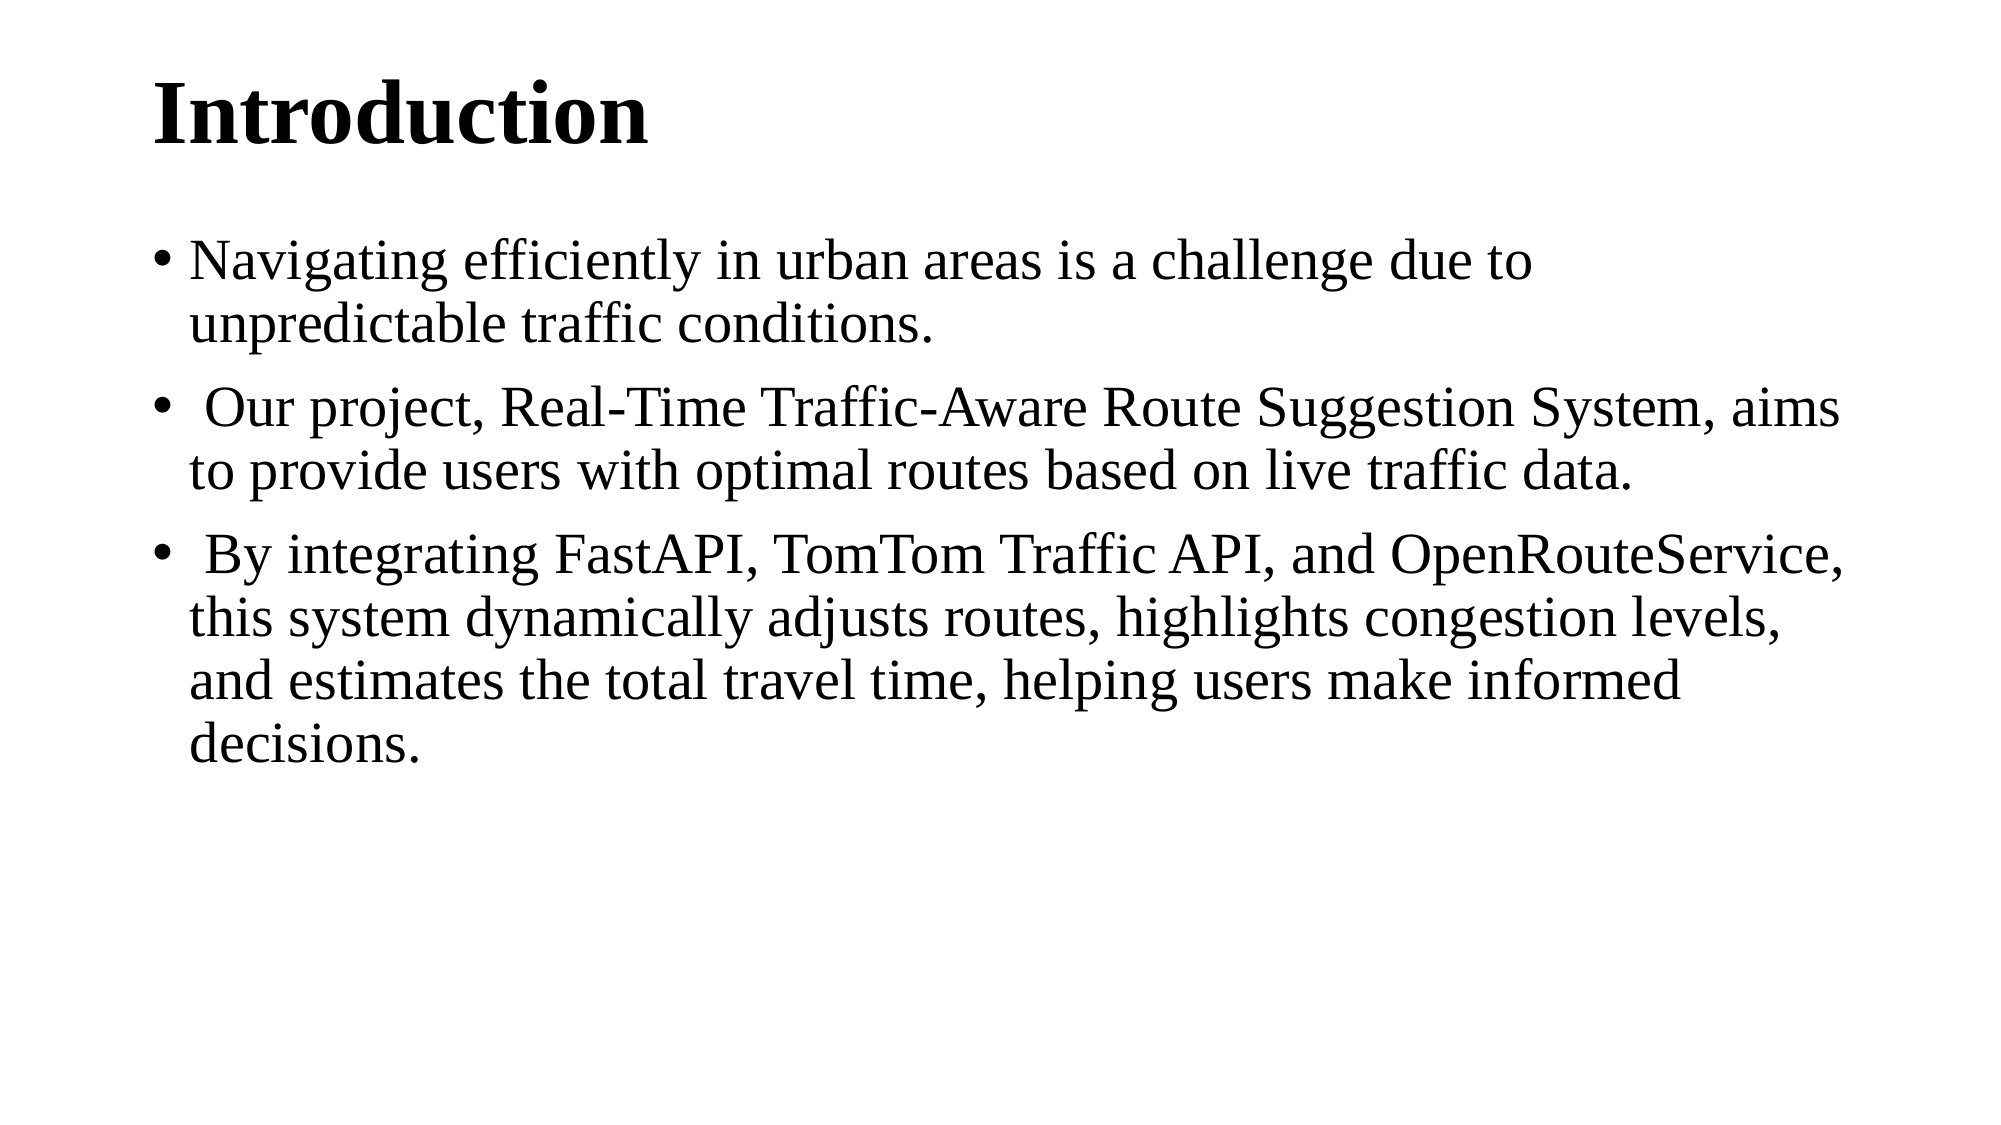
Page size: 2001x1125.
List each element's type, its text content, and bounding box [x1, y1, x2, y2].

title Introduction [137, 59, 1863, 222]
list Navigating efficiently in urban areas is a challenge due to unpredictable traffic conditions. Our project, Real-Time Traffic-Aware Route Suggestion System, aims to provide users with optimal routes based on live traffic data. By integrating FastAPI, TomTom Traffic API, and OpenRouteService, this system dynamically adjusts routes, highlights congestion levels, and estimates the total travel time, helping users make informed decisions. [137, 222, 1863, 936]
